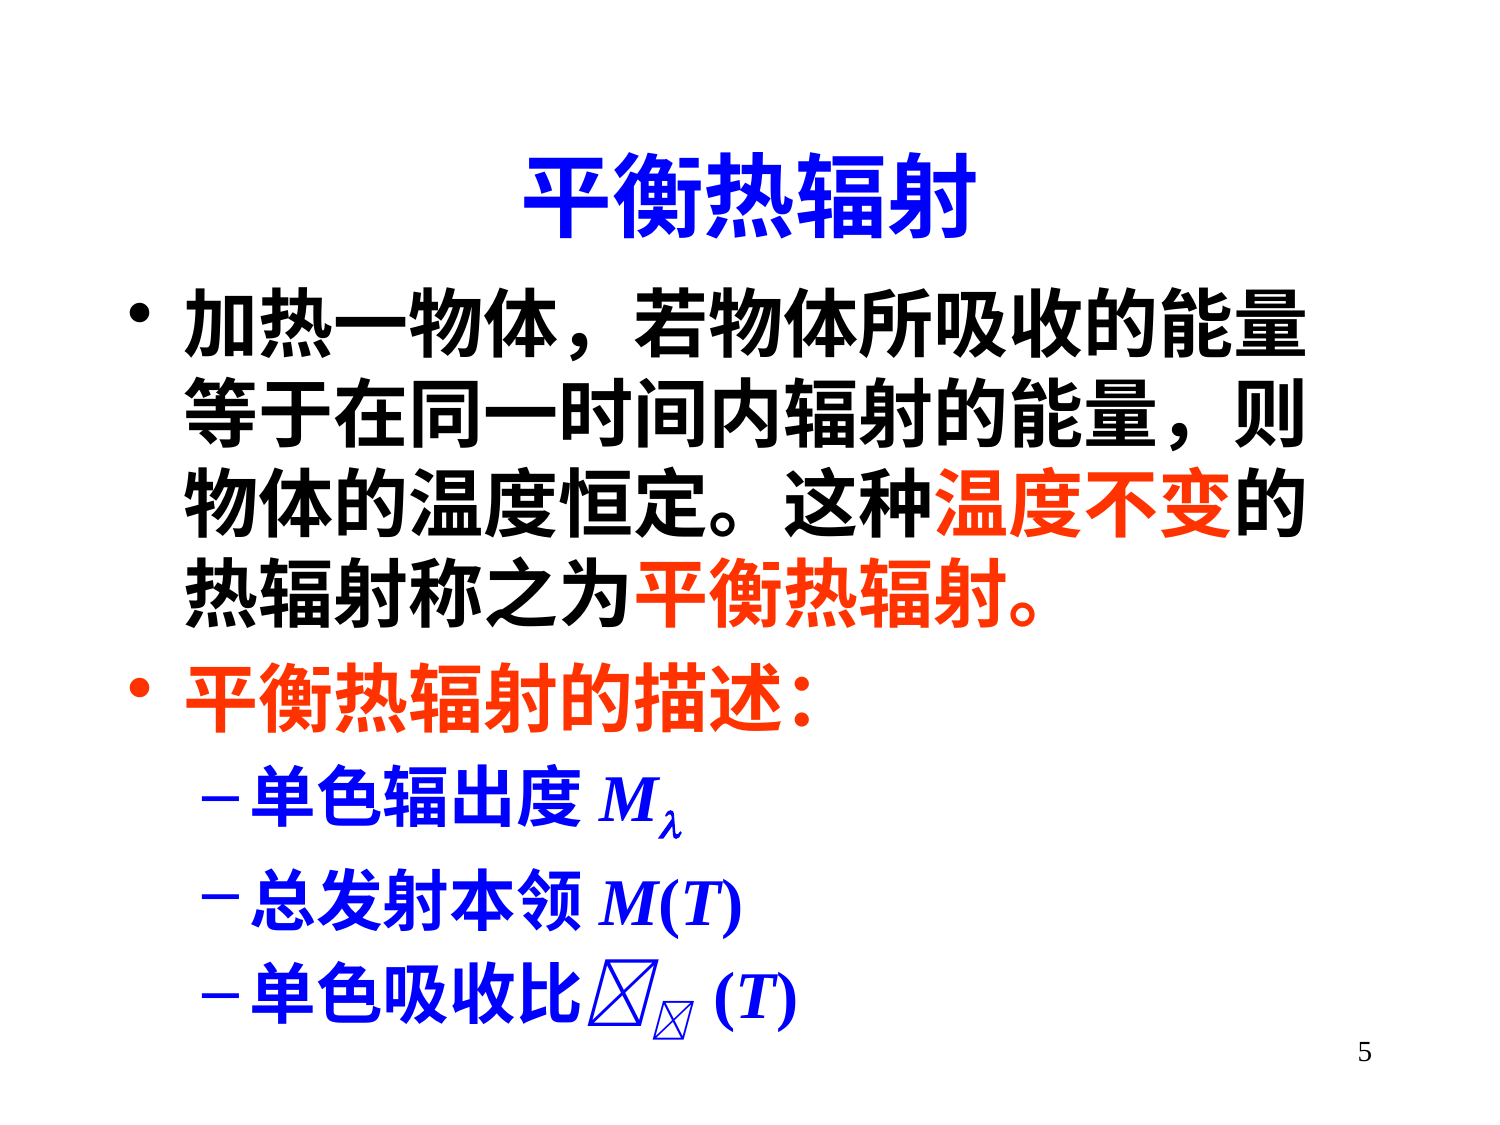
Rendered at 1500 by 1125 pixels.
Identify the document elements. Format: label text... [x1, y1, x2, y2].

title 平衡热辐射 [112, 99, 1388, 268]
list 加热一物体，若物体所吸收的能量等于在同一时间内辐射的能量，则物体的温度恒定。这种温度不变的热辐射称之为平衡热辐射。 平衡热辐射的描述： 单色辐出度M 总发射本领M(T) 单色吸收比 (T) [112, 268, 1388, 1051]
slide_number 5 [1074, 1024, 1388, 1101]
